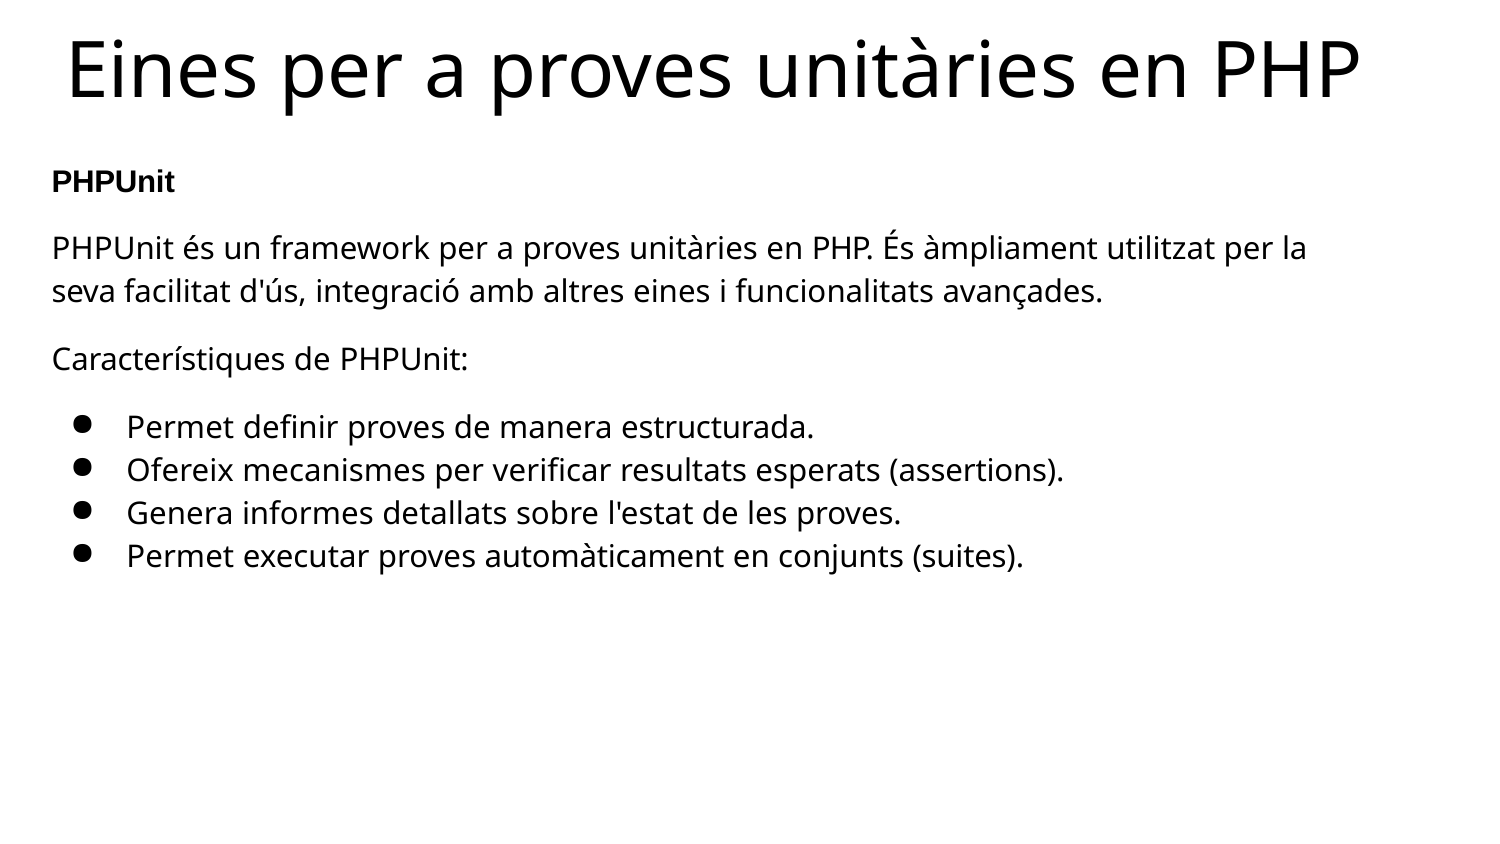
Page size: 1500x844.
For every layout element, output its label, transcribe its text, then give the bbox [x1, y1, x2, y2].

text_box PHPUnit PHPUnit és un framework per a proves unitàries en PHP. És àmpliament utilitzat per la seva facilitat d'ús, integració amb altres eines i funcionalitats avançades. Característiques de PHPUnit: Permet definir proves de manera estructurada. Ofereix mecanismes per verificar resultats esperats (assertions). Genera informes detallats sobre l'estat de les proves. Permet executar proves automàticament en conjunts (suites). [49, 158, 1326, 574]
title Eines per a proves unitàries en PHP [63, 16, 1388, 160]
